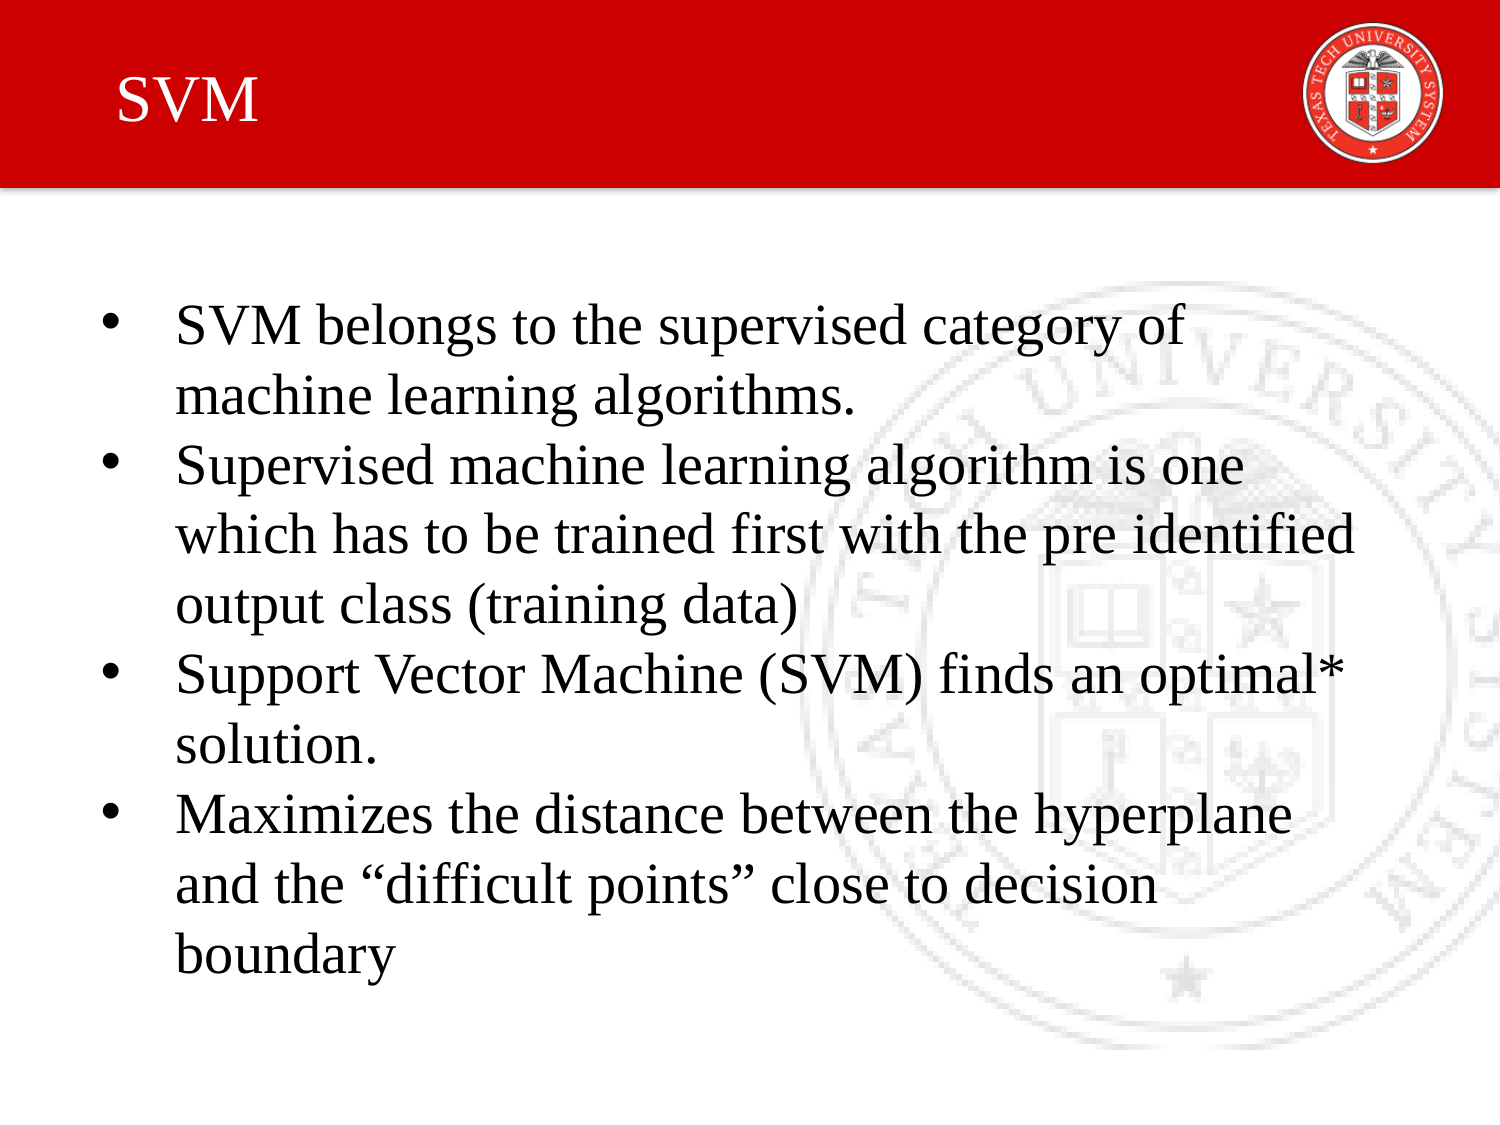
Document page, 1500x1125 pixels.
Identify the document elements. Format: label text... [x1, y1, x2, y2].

subtitle SVM belongs to the supervised category of machine learning algorithms. Supervised machine learning algorithm is one which has to be trained first with the pre identified output class (training data) Support Vector Machine (SVM) finds an optimal* solution. Maximizes the distance between the hyperplane and the “difficult points” close to decision boundary [85, 278, 1383, 1035]
title SVM [100, 0, 1334, 181]
